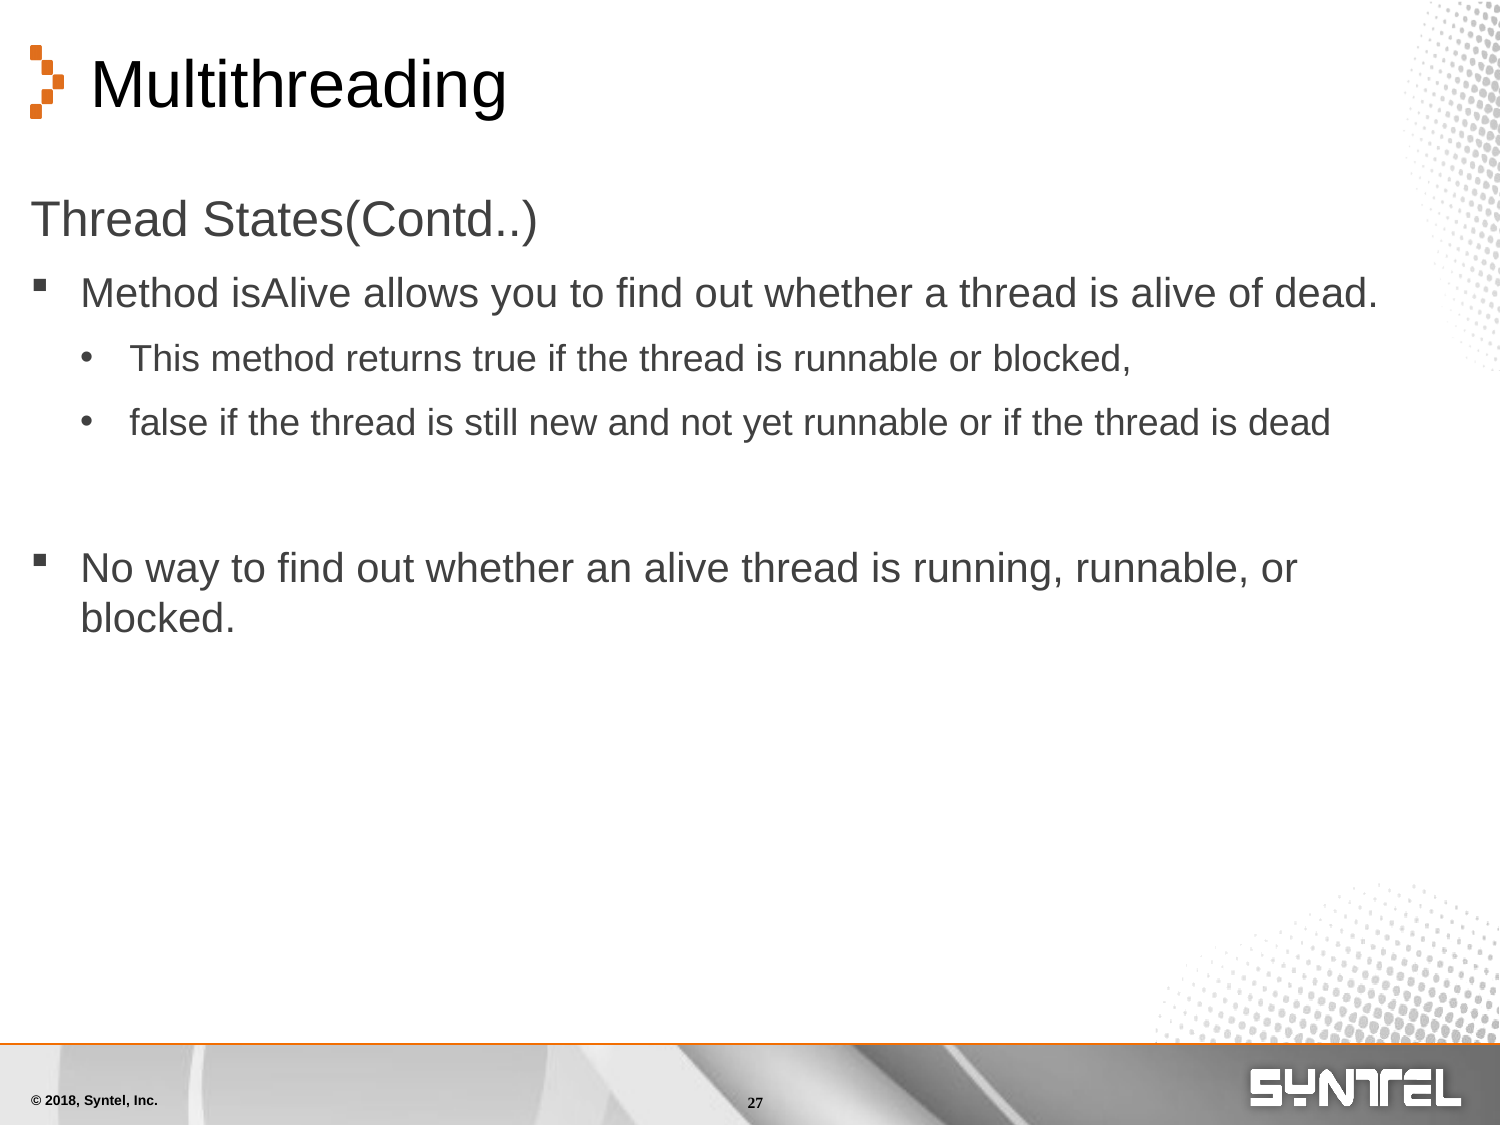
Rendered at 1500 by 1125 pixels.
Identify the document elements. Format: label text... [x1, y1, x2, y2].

picture [1250, 1069, 1462, 1112]
title Multithreading [90, 28, 1462, 135]
picture [30, 45, 64, 119]
list Thread States(Contd..) Method isAlive allows you to find out whether a thread is alive of dead. This method returns true if the thread is runnable or blocked, false if the thread is still new and not yet runnable or if the thread is dead No way to find out whether an alive thread is running, runnable, or blocked. [30, 186, 1461, 1006]
